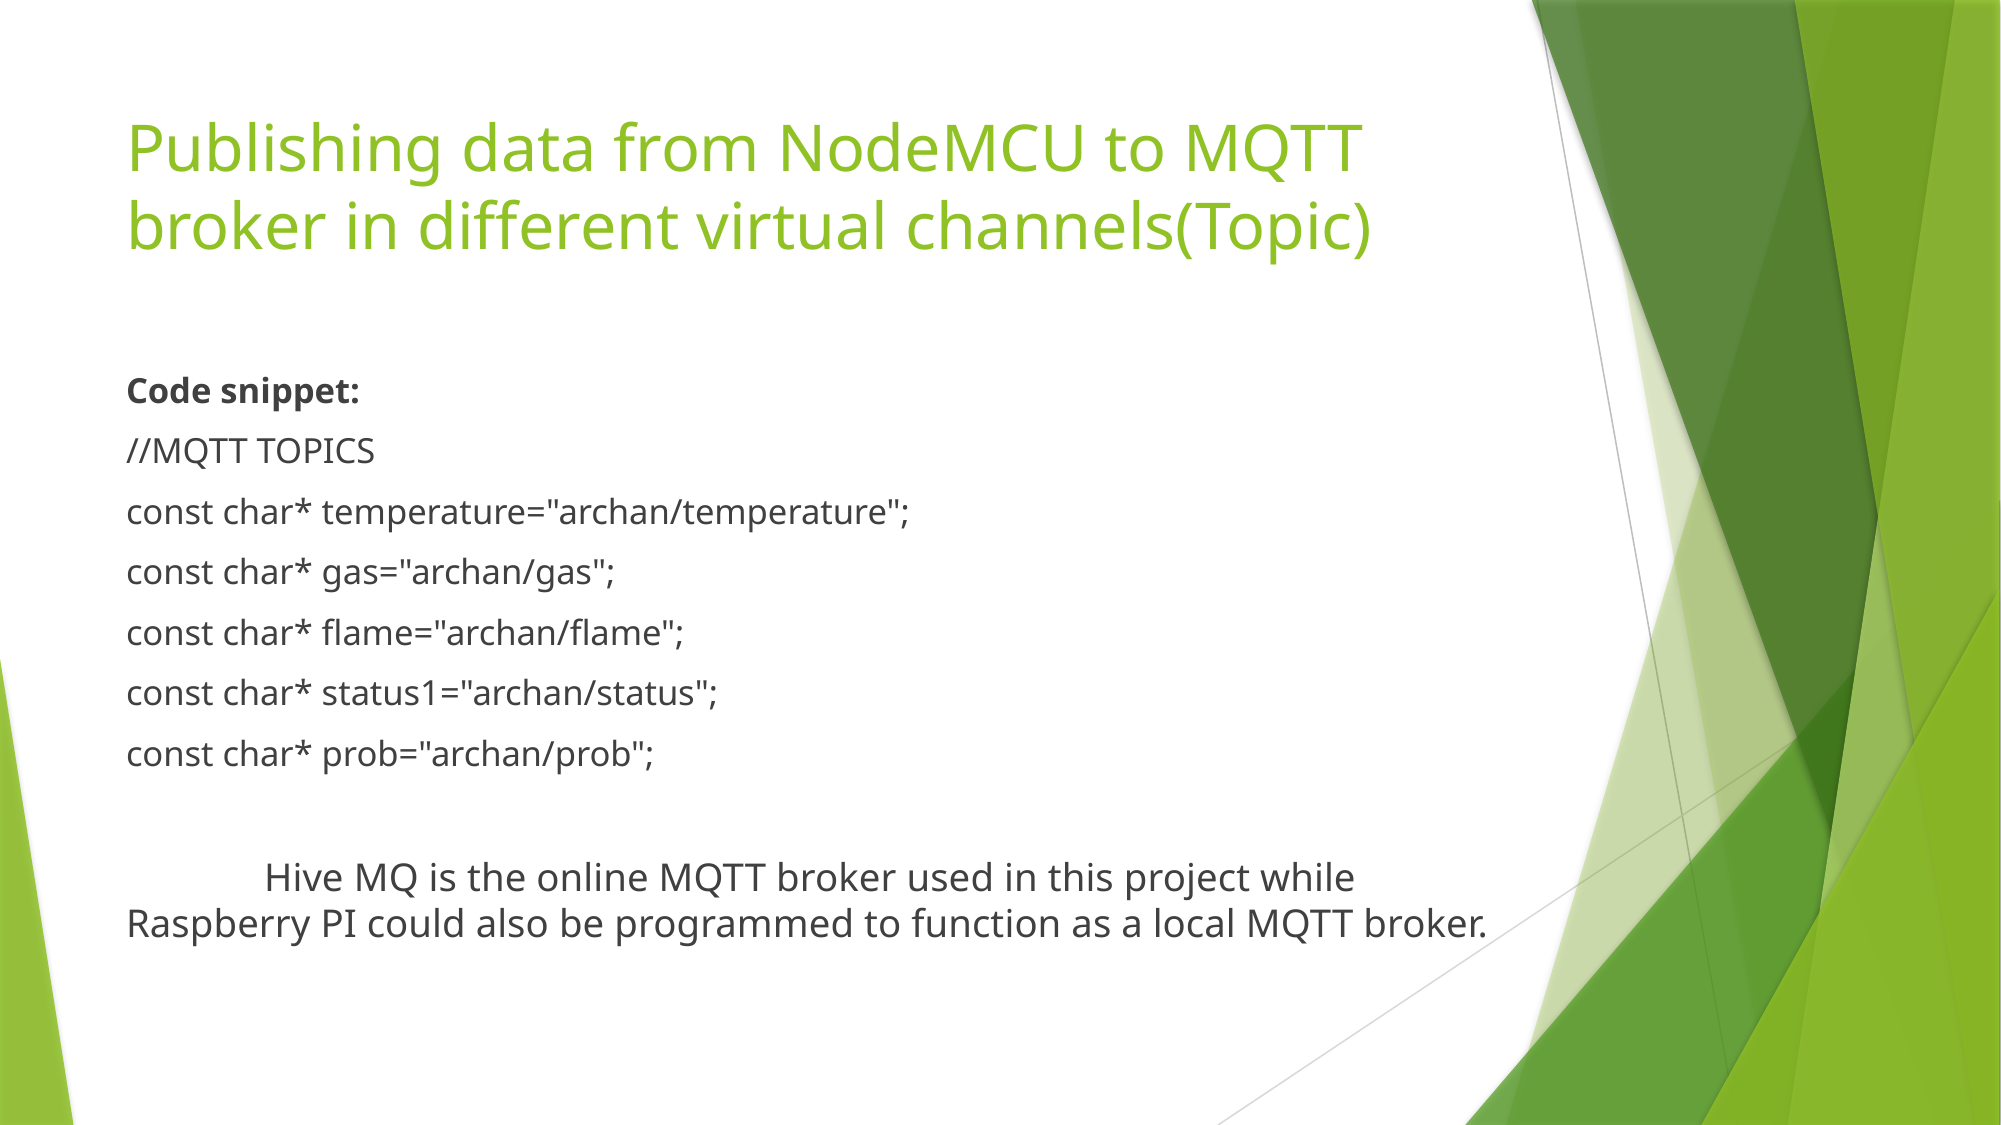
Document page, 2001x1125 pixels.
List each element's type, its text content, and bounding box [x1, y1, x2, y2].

list Code snippet: //MQTT TOPICS const char* temperature="archan/temperature"; const char* gas="archan/gas"; const char* flame="archan/flame"; const char* status1="archan/status"; const char* prob="archan/prob"; Hive MQ is the online MQTT broker used in this project while Raspberry PI could also be programmed to function as a local MQTT broker. [111, 361, 1522, 992]
title Publishing data from NodeMCU to MQTT broker in different virtual channels(Topic) [111, 99, 1522, 317]
